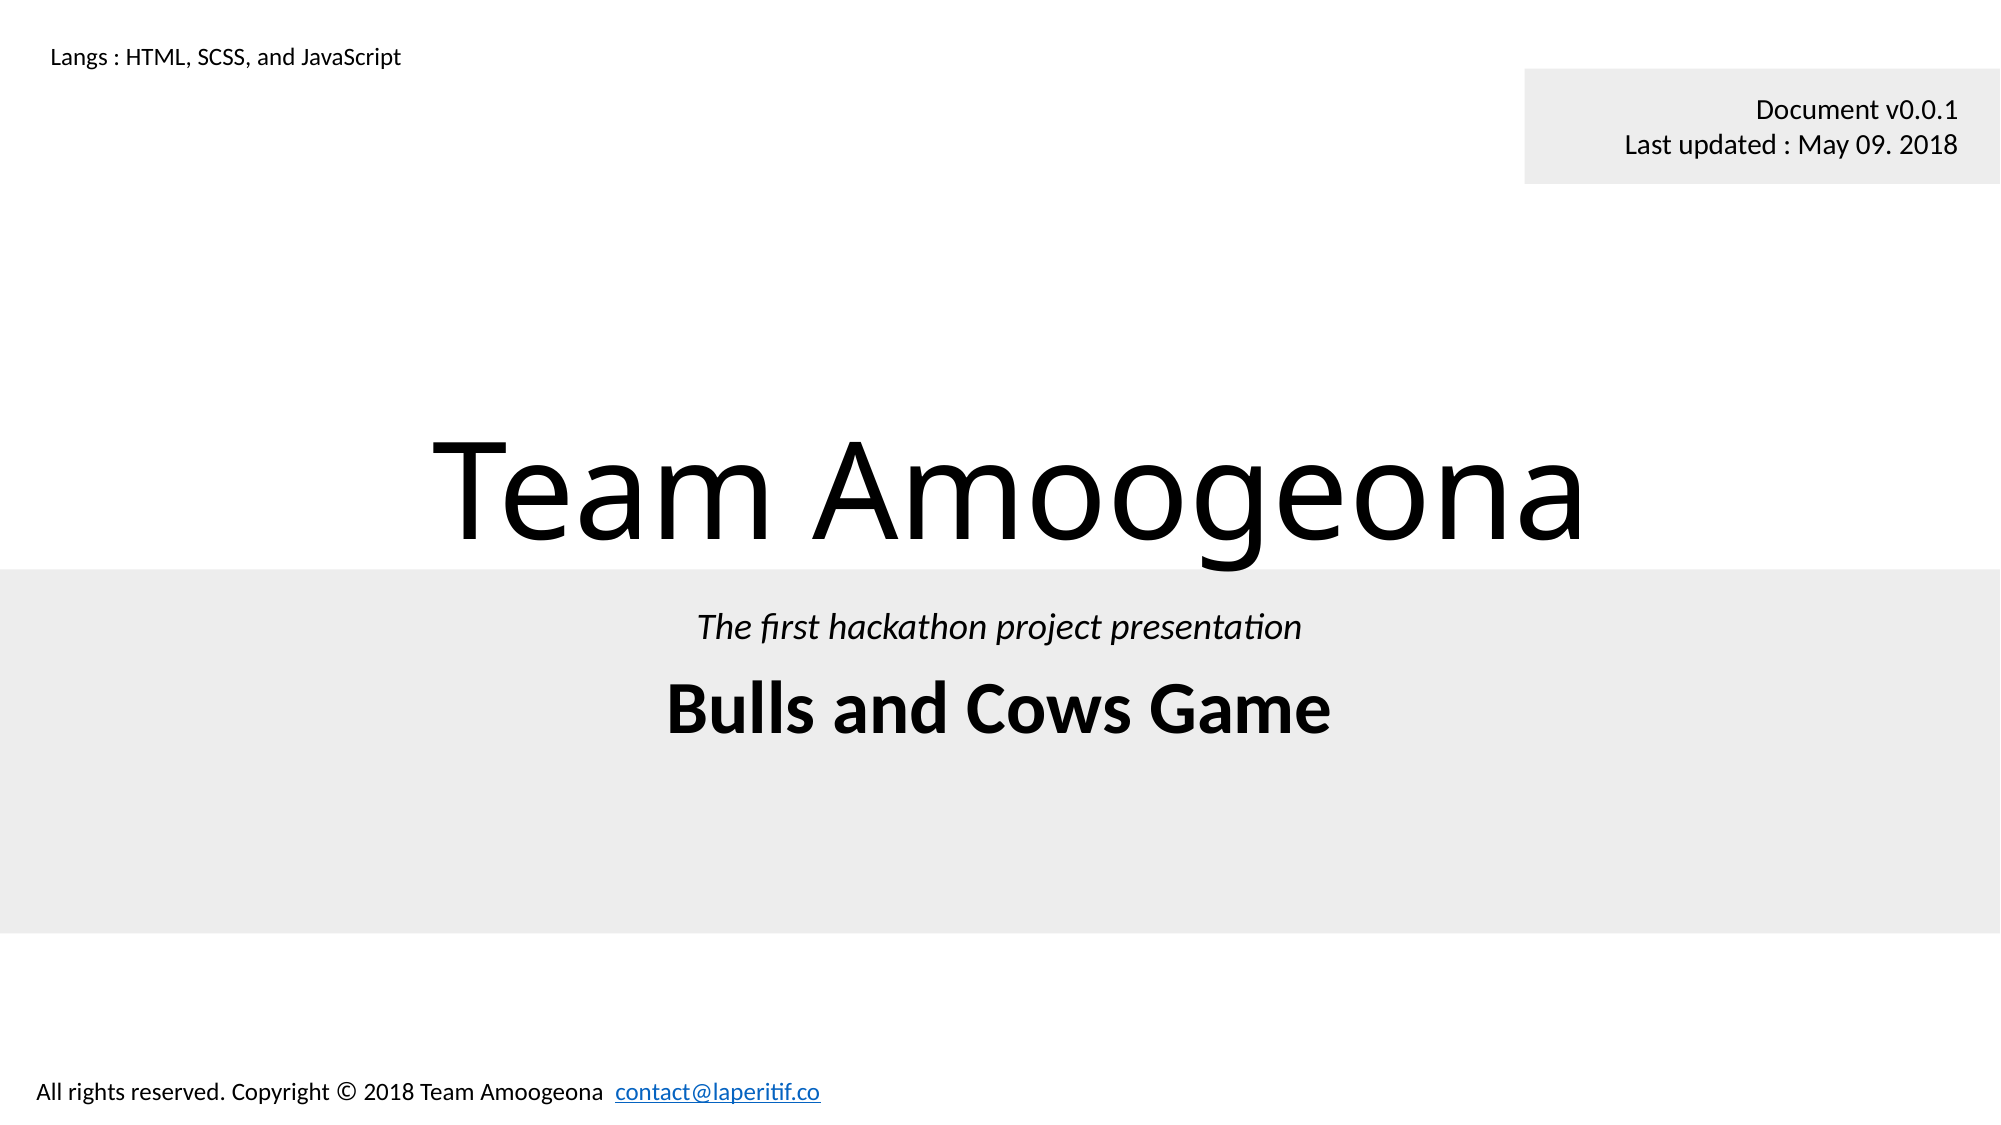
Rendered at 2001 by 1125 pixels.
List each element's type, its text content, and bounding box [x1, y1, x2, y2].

text_box [1524, 68, 2000, 185]
title Team Amoogeona [262, 184, 1763, 577]
text_box Langs : HTML, SCSS, and JavaScript [35, 32, 418, 78]
subtitle The first hackathon project presentation Bulls and Cows Game [249, 599, 1750, 840]
text_box [0, 568, 2000, 934]
text_box [0, 934, 2000, 1125]
text_box Document v0.0.1 Last updated : May 09. 2018 [1609, 83, 1974, 168]
text_box All rights reserved. Copyright © 2018 Team Amoogeona contact@laperitif.co [21, 1067, 836, 1113]
